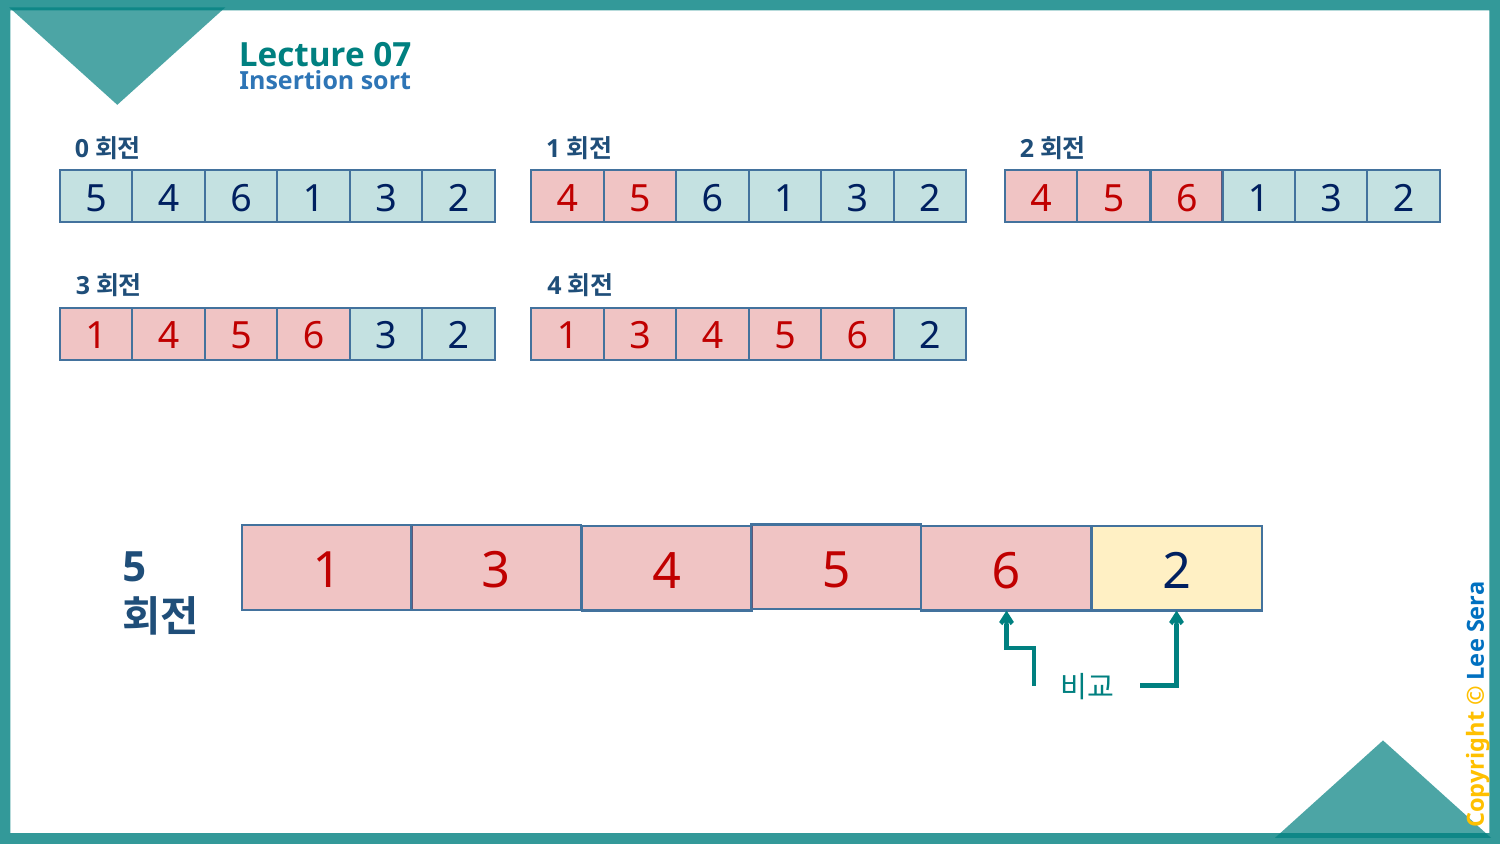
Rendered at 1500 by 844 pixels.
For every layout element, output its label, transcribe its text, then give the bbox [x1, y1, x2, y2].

text_box 6 [920, 525, 1092, 612]
text_box Insertion sort [165, 62, 485, 113]
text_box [531, 124, 967, 223]
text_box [1006, 610, 1177, 712]
text_box 1 [241, 524, 410, 611]
text_box 5회전 [107, 532, 248, 648]
text_box [6, 6, 228, 107]
text_box [1272, 739, 1458, 839]
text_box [59, 262, 495, 360]
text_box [531, 262, 967, 360]
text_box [1004, 124, 1440, 223]
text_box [59, 124, 495, 223]
text_box 2 [1092, 525, 1263, 612]
text_box 4 [581, 525, 753, 612]
title Lecture 07 [210, 8, 440, 62]
text_box Copyright © Lee Sera [1458, 565, 1496, 844]
text_box 5 [750, 523, 922, 610]
text_box 3 [410, 524, 582, 611]
text_box [0, 0, 1500, 844]
